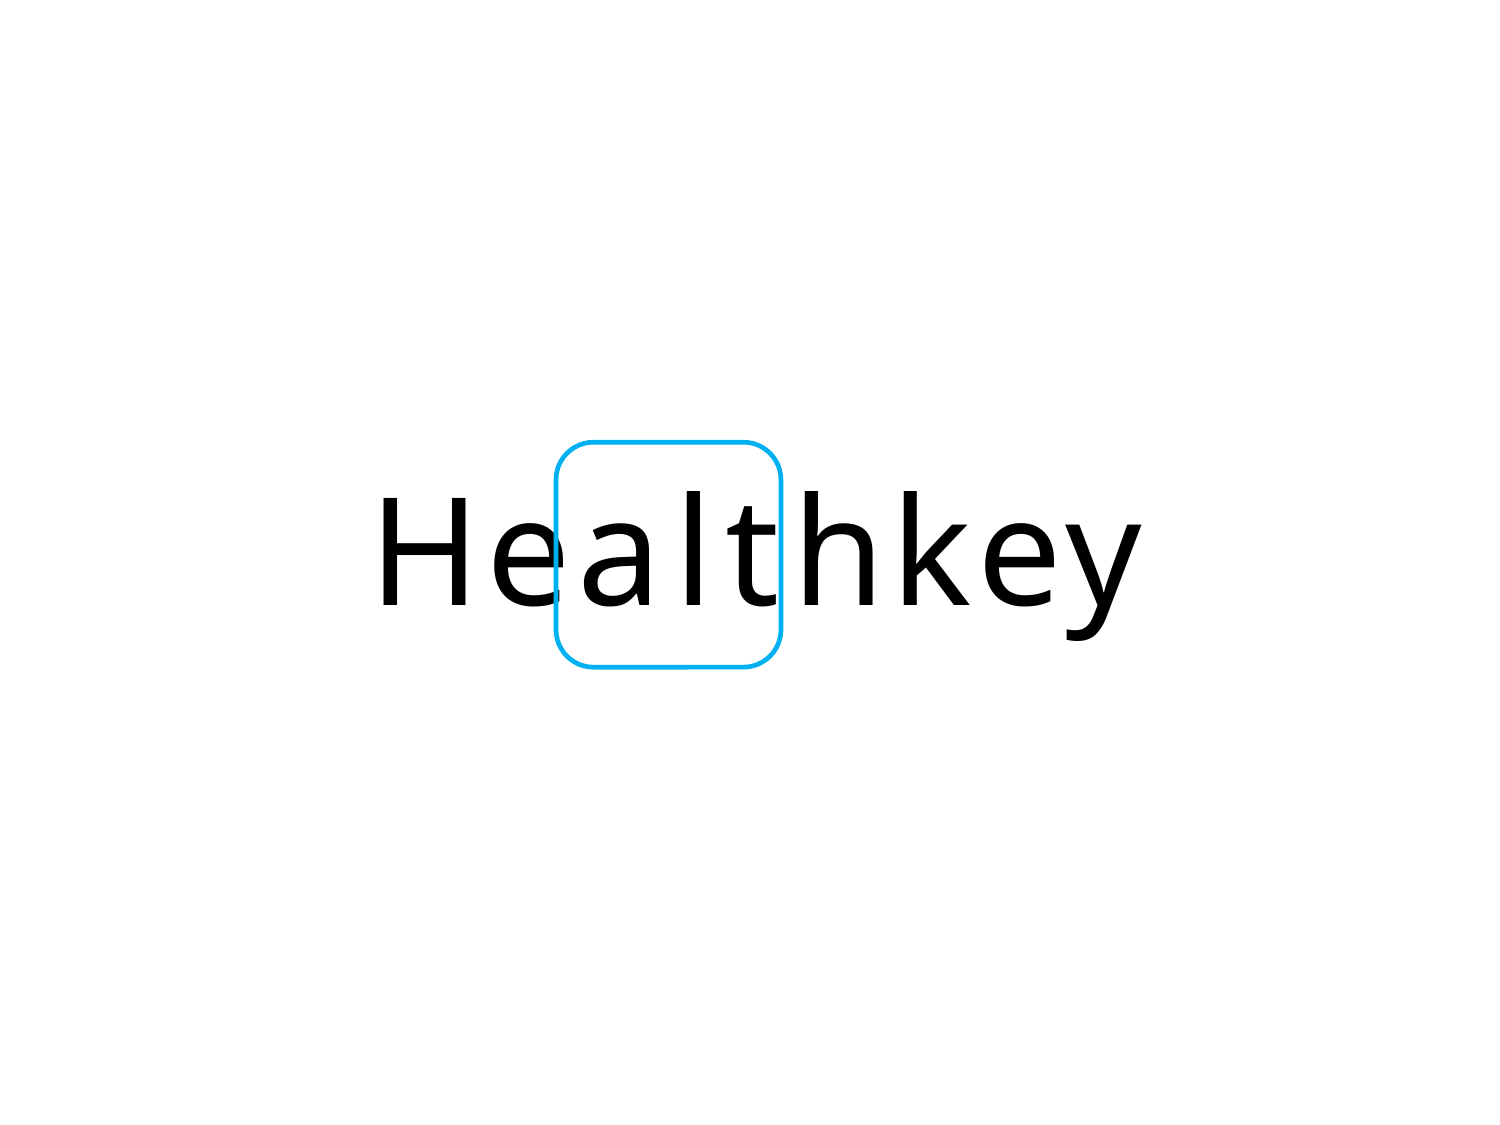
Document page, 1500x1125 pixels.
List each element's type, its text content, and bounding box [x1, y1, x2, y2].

list Healthkey [274, 468, 1238, 750]
text_box [554, 441, 783, 669]
